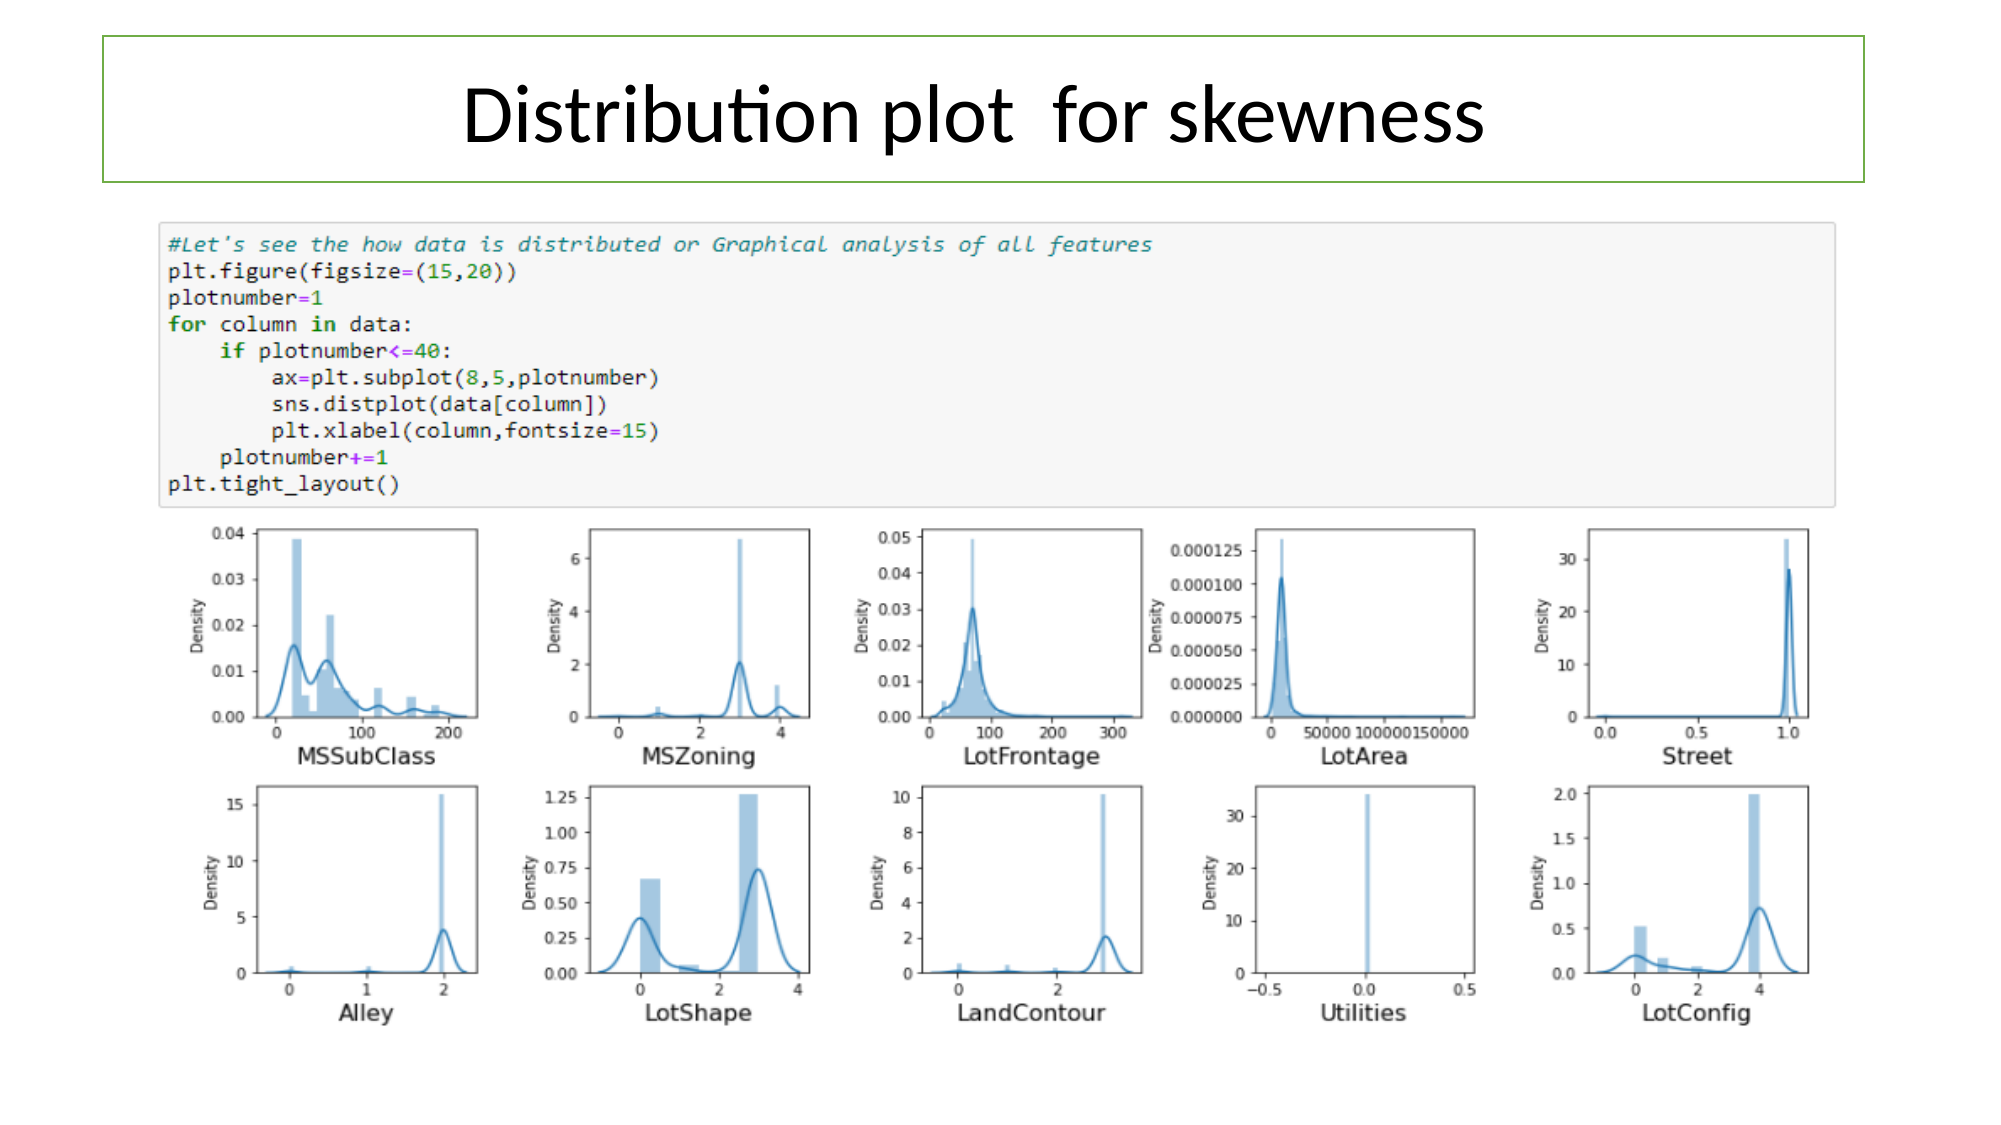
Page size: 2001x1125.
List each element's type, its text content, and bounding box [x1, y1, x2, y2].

text_box Distribution plot for skewness [102, 35, 1865, 183]
picture [152, 219, 1865, 1033]
